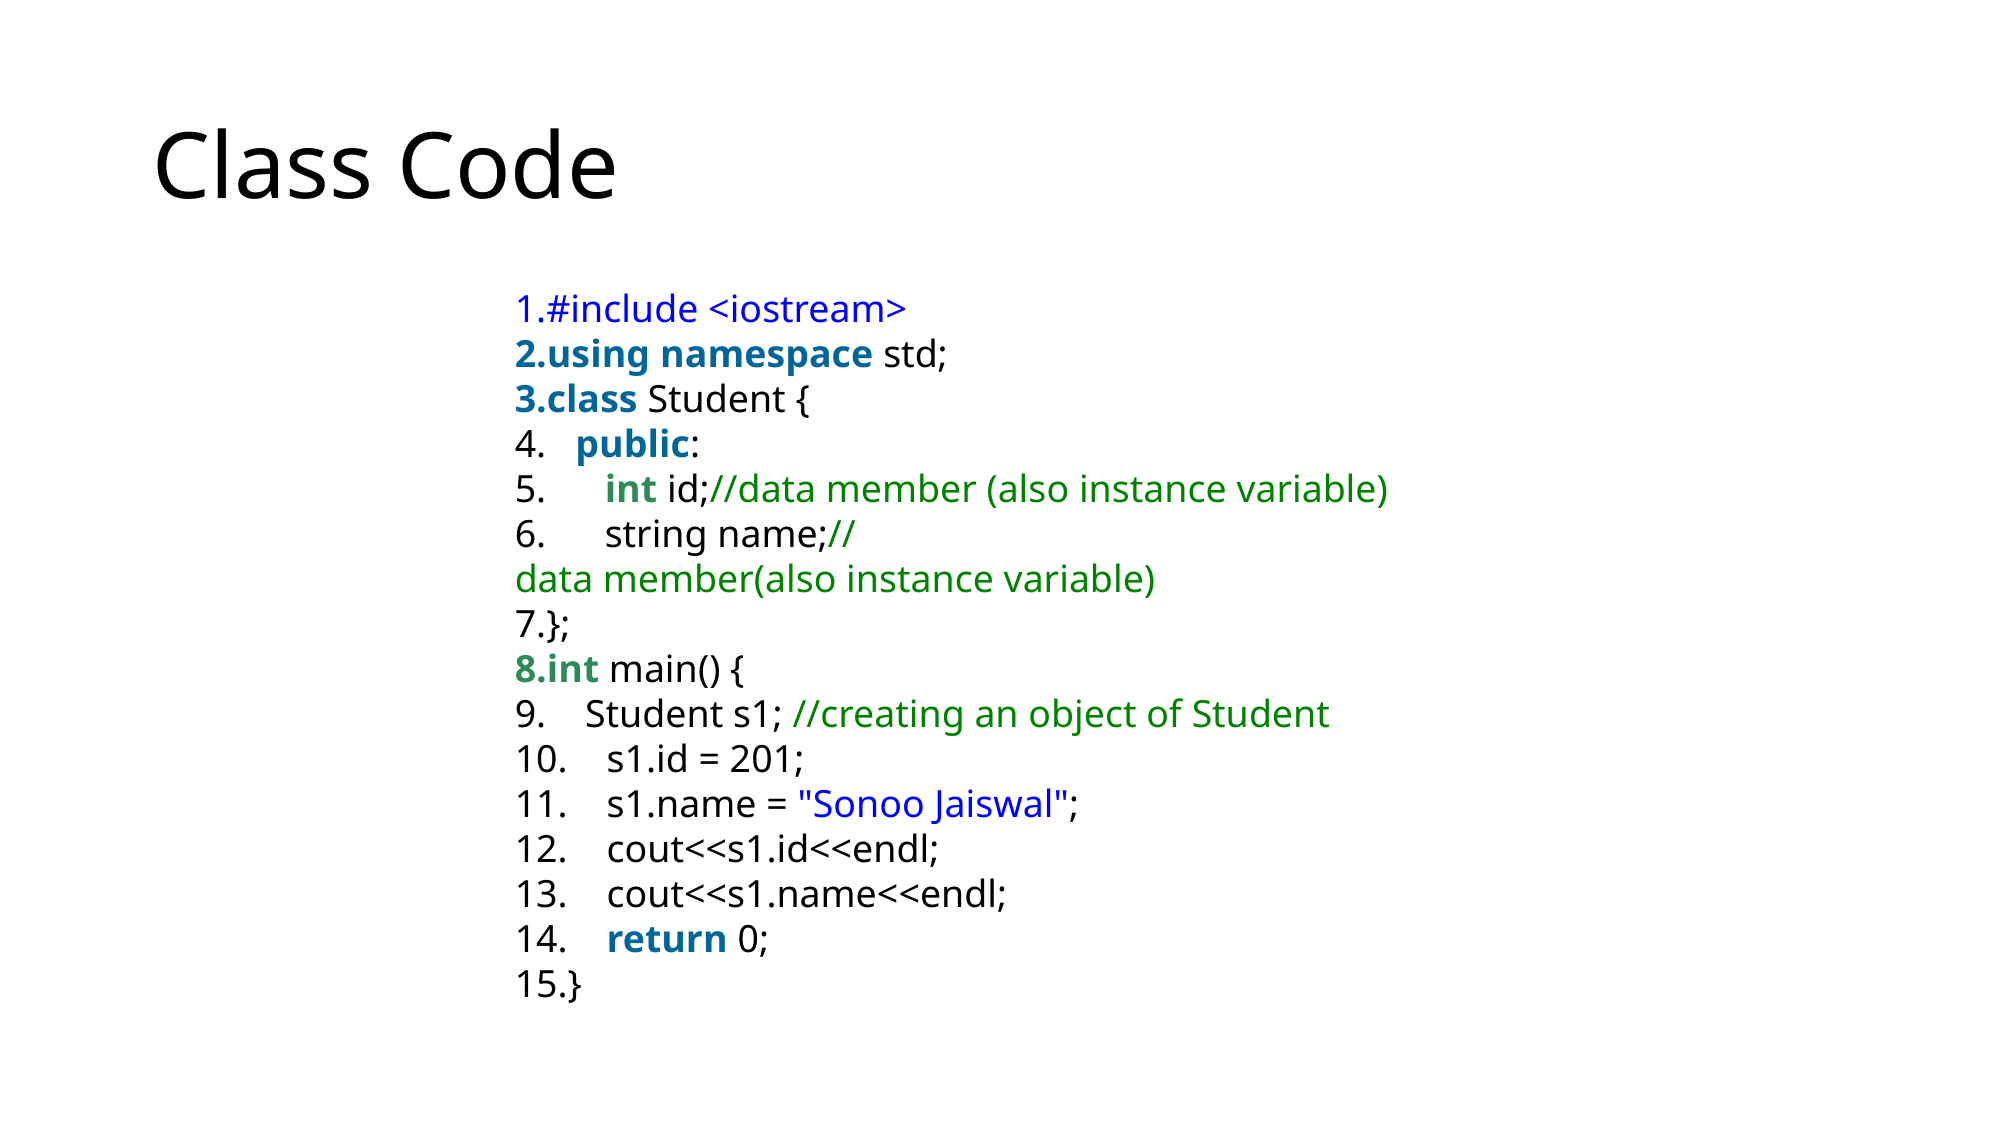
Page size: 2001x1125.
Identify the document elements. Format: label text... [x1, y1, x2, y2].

text_box #include <iostream> using namespace std; class Student { public: int id;//data member (also instance variable) string name;//data member(also instance variable) }; int main() { Student s1; //creating an object of Student s1.id = 201; s1.name = "Sonoo Jaiswal"; cout<<s1.id<<endl; cout<<s1.name<<endl; return 0; } [500, 277, 1500, 1012]
title Class Code [137, 59, 1863, 278]
